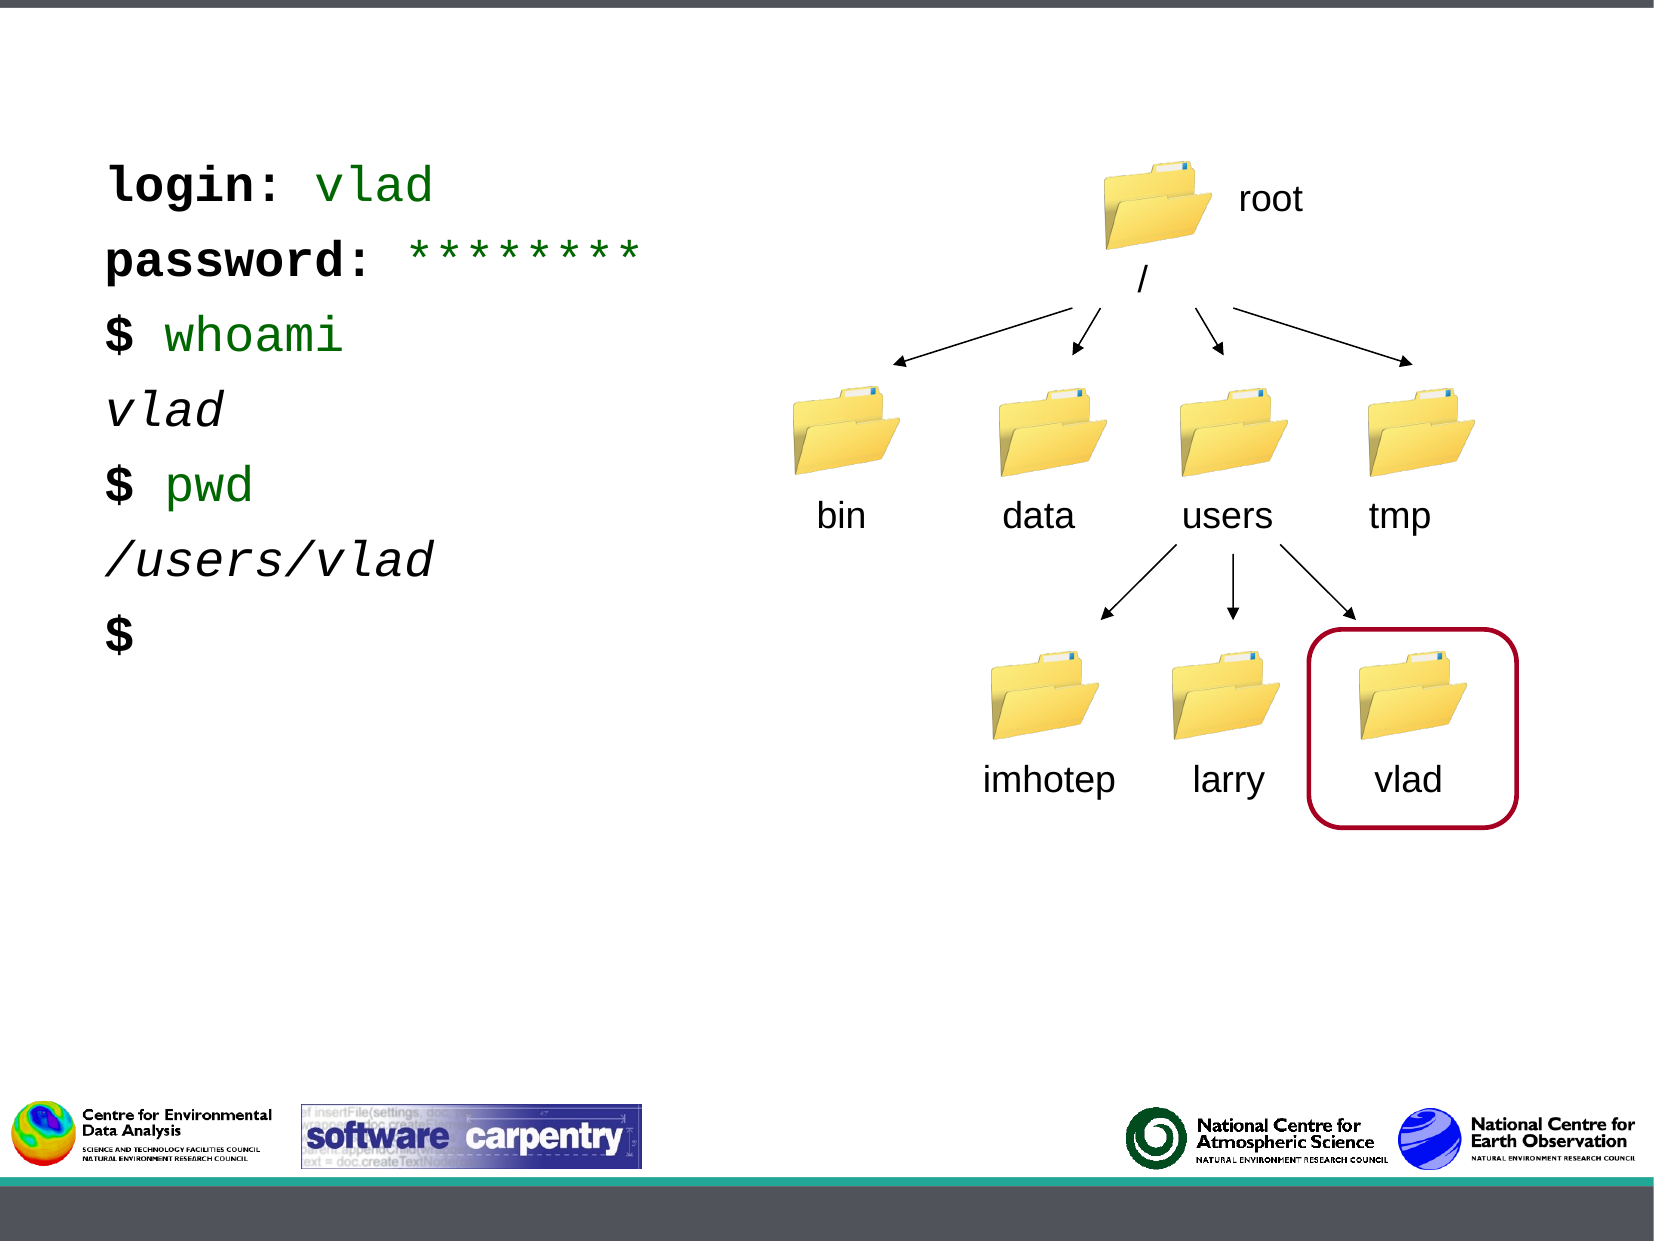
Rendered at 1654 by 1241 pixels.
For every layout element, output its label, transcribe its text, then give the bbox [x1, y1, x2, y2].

text_box imhotep [968, 752, 1131, 809]
text_box [1100, 544, 1177, 621]
picture [0, 0, 1654, 1241]
text_box [1280, 544, 1356, 621]
text_box login: vlad password: ******** $ whoami vlad $ pwd /users/vlad $ [89, 128, 1512, 1036]
text_box bin [801, 488, 882, 544]
text_box tmp [1354, 487, 1447, 544]
text_box [1195, 307, 1224, 356]
text_box [1233, 307, 1413, 368]
text_box [1072, 307, 1101, 356]
text_box / [1122, 263, 1163, 309]
text_box [892, 307, 1073, 368]
text_box data [987, 487, 1090, 544]
text_box root [1223, 171, 1318, 228]
text_box users [1166, 487, 1289, 544]
text_box [1308, 629, 1517, 828]
text_box larry [1177, 753, 1281, 809]
text_box [1226, 553, 1240, 621]
